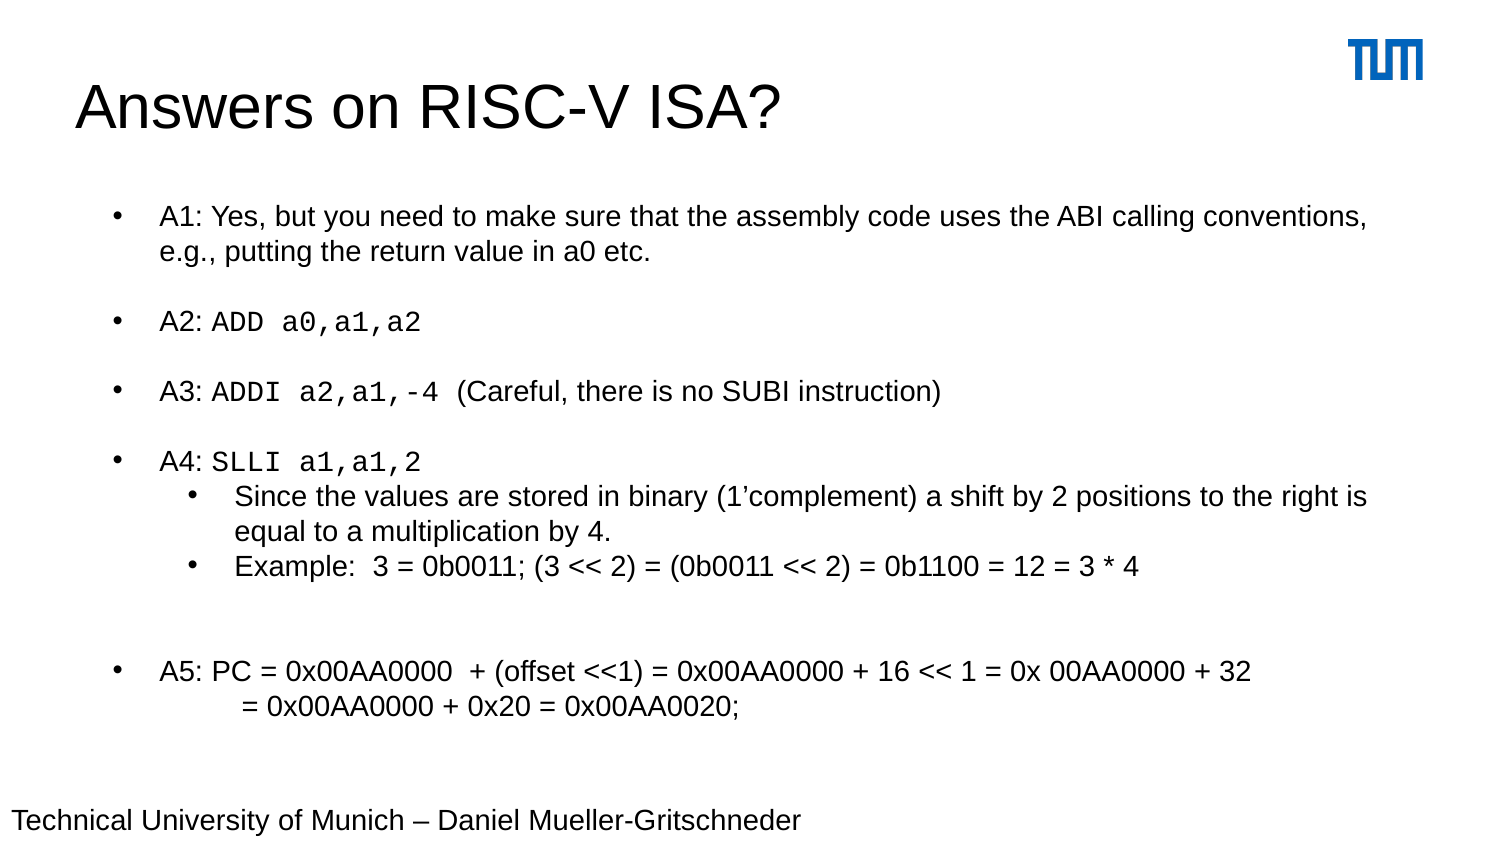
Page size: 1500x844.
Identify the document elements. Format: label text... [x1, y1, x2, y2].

title Answers on RISC-V ISA? [75, 33, 1425, 175]
list A1: Yes, but you need to make sure that the assembly code uses the ABI calling conventions, e.g., putting the return value in a0 etc. A2: ADD a0,a1,a2 A3: ADDI a2,a1,-4 (Careful, there is no SUBI instruction) A4: SLLI a1,a1,2 Since the values are stored in binary (1’complement) a shift by 2 positions to the right is equal to a multiplication by 4. Example: 3 = 0b0011; (3 << 2) = (0b0011 << 2) = 0b1100 = 12 = 3 * 4 A5: PC = 0x00AA0000 + (offset <<1) = 0x00AA0000 + 16 << 1 = 0x 00AA0000 + 32 = 0x00AA0000 + 0x20 = 0x00AA0020; [75, 197, 1425, 687]
